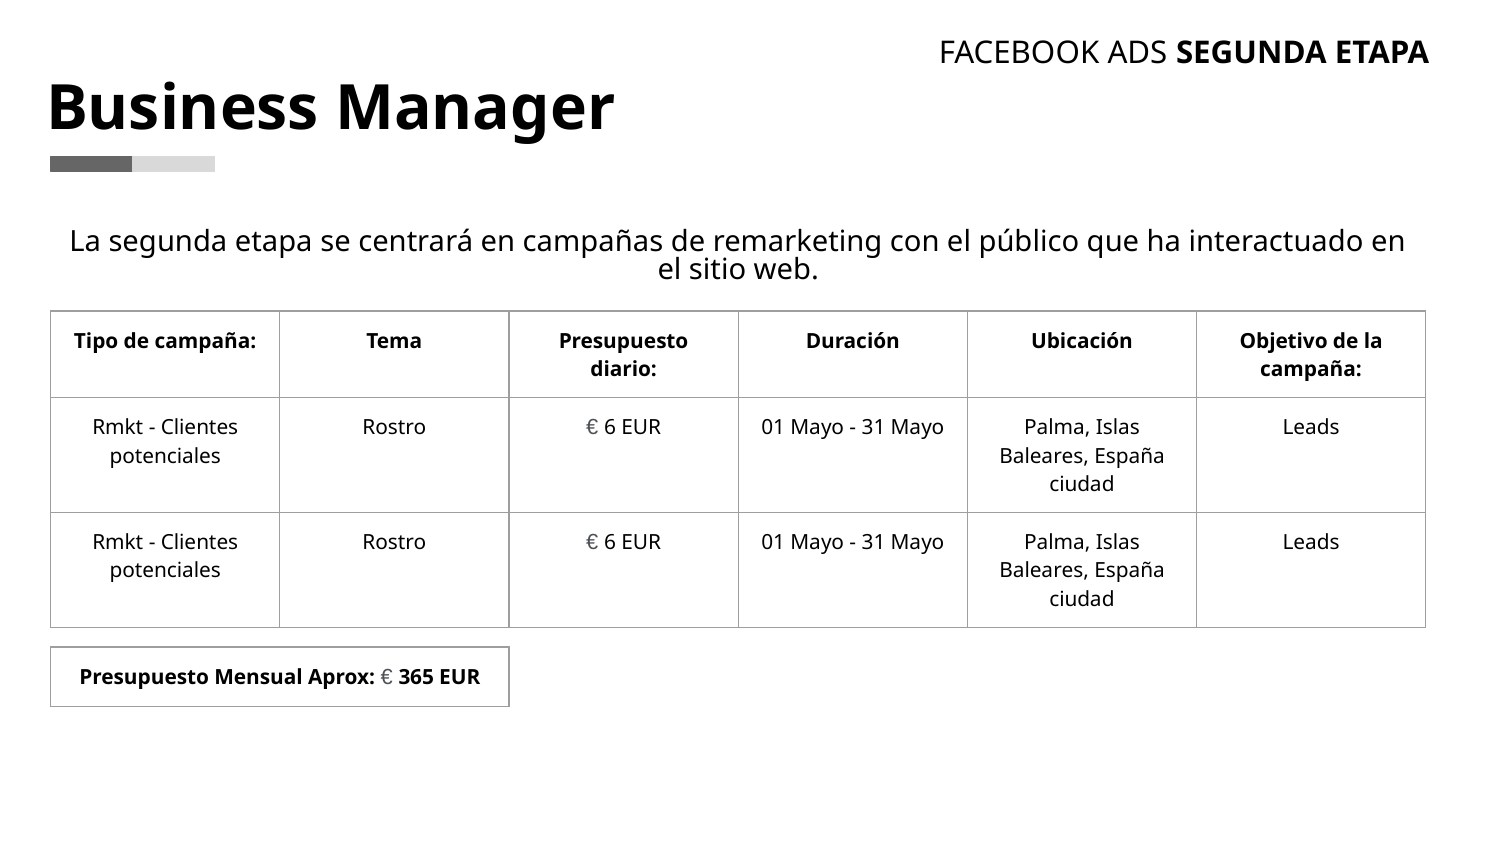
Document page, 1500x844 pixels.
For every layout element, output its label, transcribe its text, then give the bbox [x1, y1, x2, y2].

table_cell Rostro [280, 513, 508, 627]
table_cell 01 Mayo - 31 Mayo [739, 398, 967, 512]
table_cell € 6 EUR [510, 398, 738, 512]
text_box Business Manager [31, 72, 694, 157]
table_header Duración [739, 312, 967, 397]
text_box FACEBOOK ADS SEGUNDA ETAPA [924, 27, 1500, 85]
table_cell Rmkt - Clientes potenciales [51, 513, 279, 627]
table_header Presupuesto Mensual Aprox: € 365 EUR [51, 648, 508, 706]
table_header Tema [280, 312, 508, 397]
table_header Presupuesto diario: [510, 312, 738, 397]
table_cell Leads [1197, 513, 1425, 627]
table_cell Palma, Islas Baleares, España ciudad [968, 398, 1196, 512]
text_box La segunda etapa se centrará en campañas de remarketing con el público que ha interactuado en el sitio web. [45, 213, 1432, 288]
table_cell 01 Mayo - 31 Mayo [739, 513, 967, 627]
table_header Ubicación [968, 312, 1196, 397]
table_header Objetivo de la campaña: [1197, 312, 1425, 397]
table_cell Rostro [280, 398, 508, 512]
table_cell € 6 EUR [510, 513, 738, 627]
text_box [50, 156, 215, 172]
table_cell Palma, Islas Baleares, España ciudad [968, 513, 1196, 627]
table_cell Rmkt - Clientes potenciales [51, 398, 279, 512]
table_header Tipo de campaña: [51, 312, 279, 397]
table_cell Leads [1197, 398, 1425, 512]
